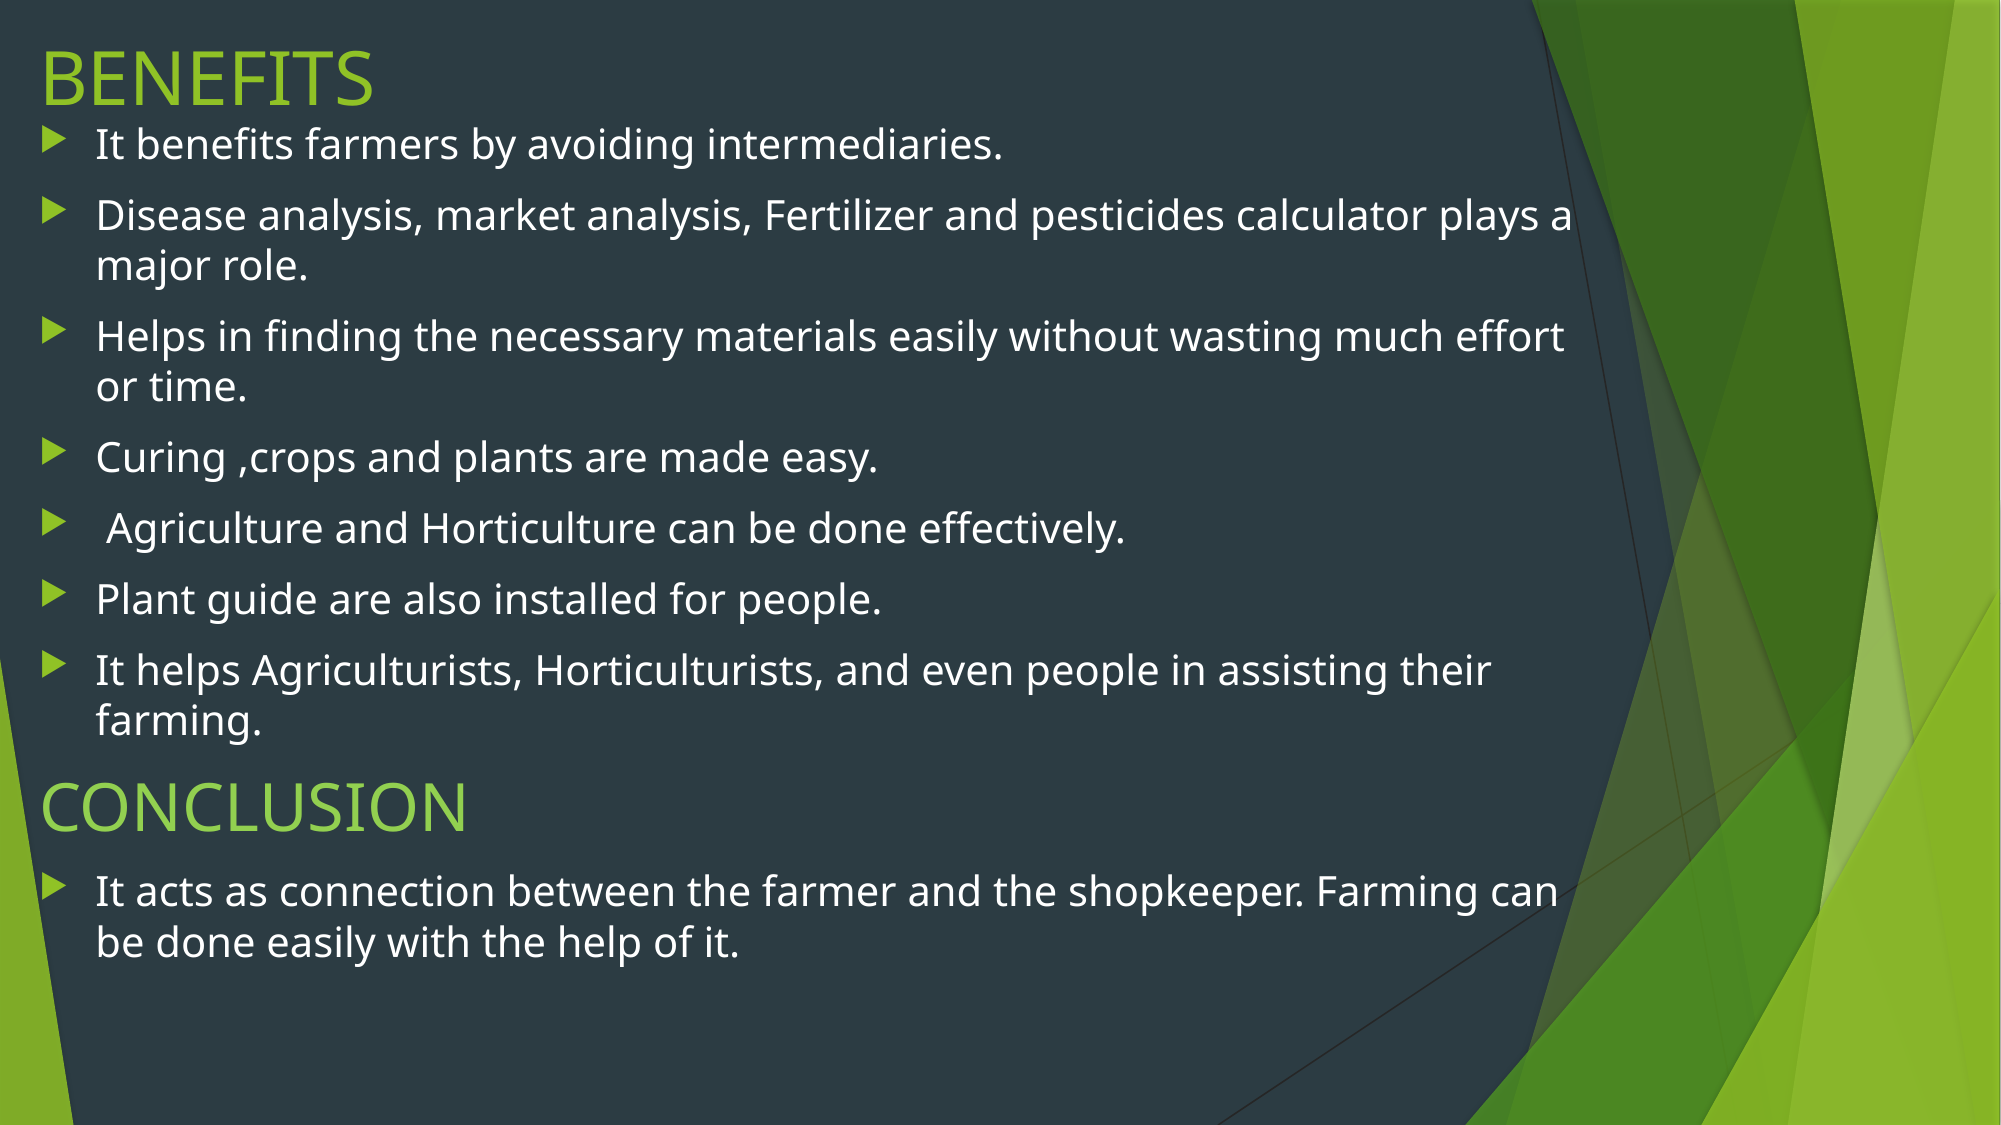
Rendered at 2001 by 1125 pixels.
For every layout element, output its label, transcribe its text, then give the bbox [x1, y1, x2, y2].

title BENEFITS [24, 23, 1435, 110]
list It benefits farmers by avoiding intermediaries. Disease analysis, market analysis, Fertilizer and pesticides calculator plays a major role. Helps in finding the necessary materials easily without wasting much effort or time. Curing ,crops and plants are made easy. Agriculture and Horticulture can be done effectively. Plant guide are also installed for people. It helps Agriculturists, Horticulturists, and even people in assisting their farming. CONCLUSION It acts as connection between the farmer and the shopkeeper. Farming can be done easily with the help of it. [24, 110, 1605, 1072]
